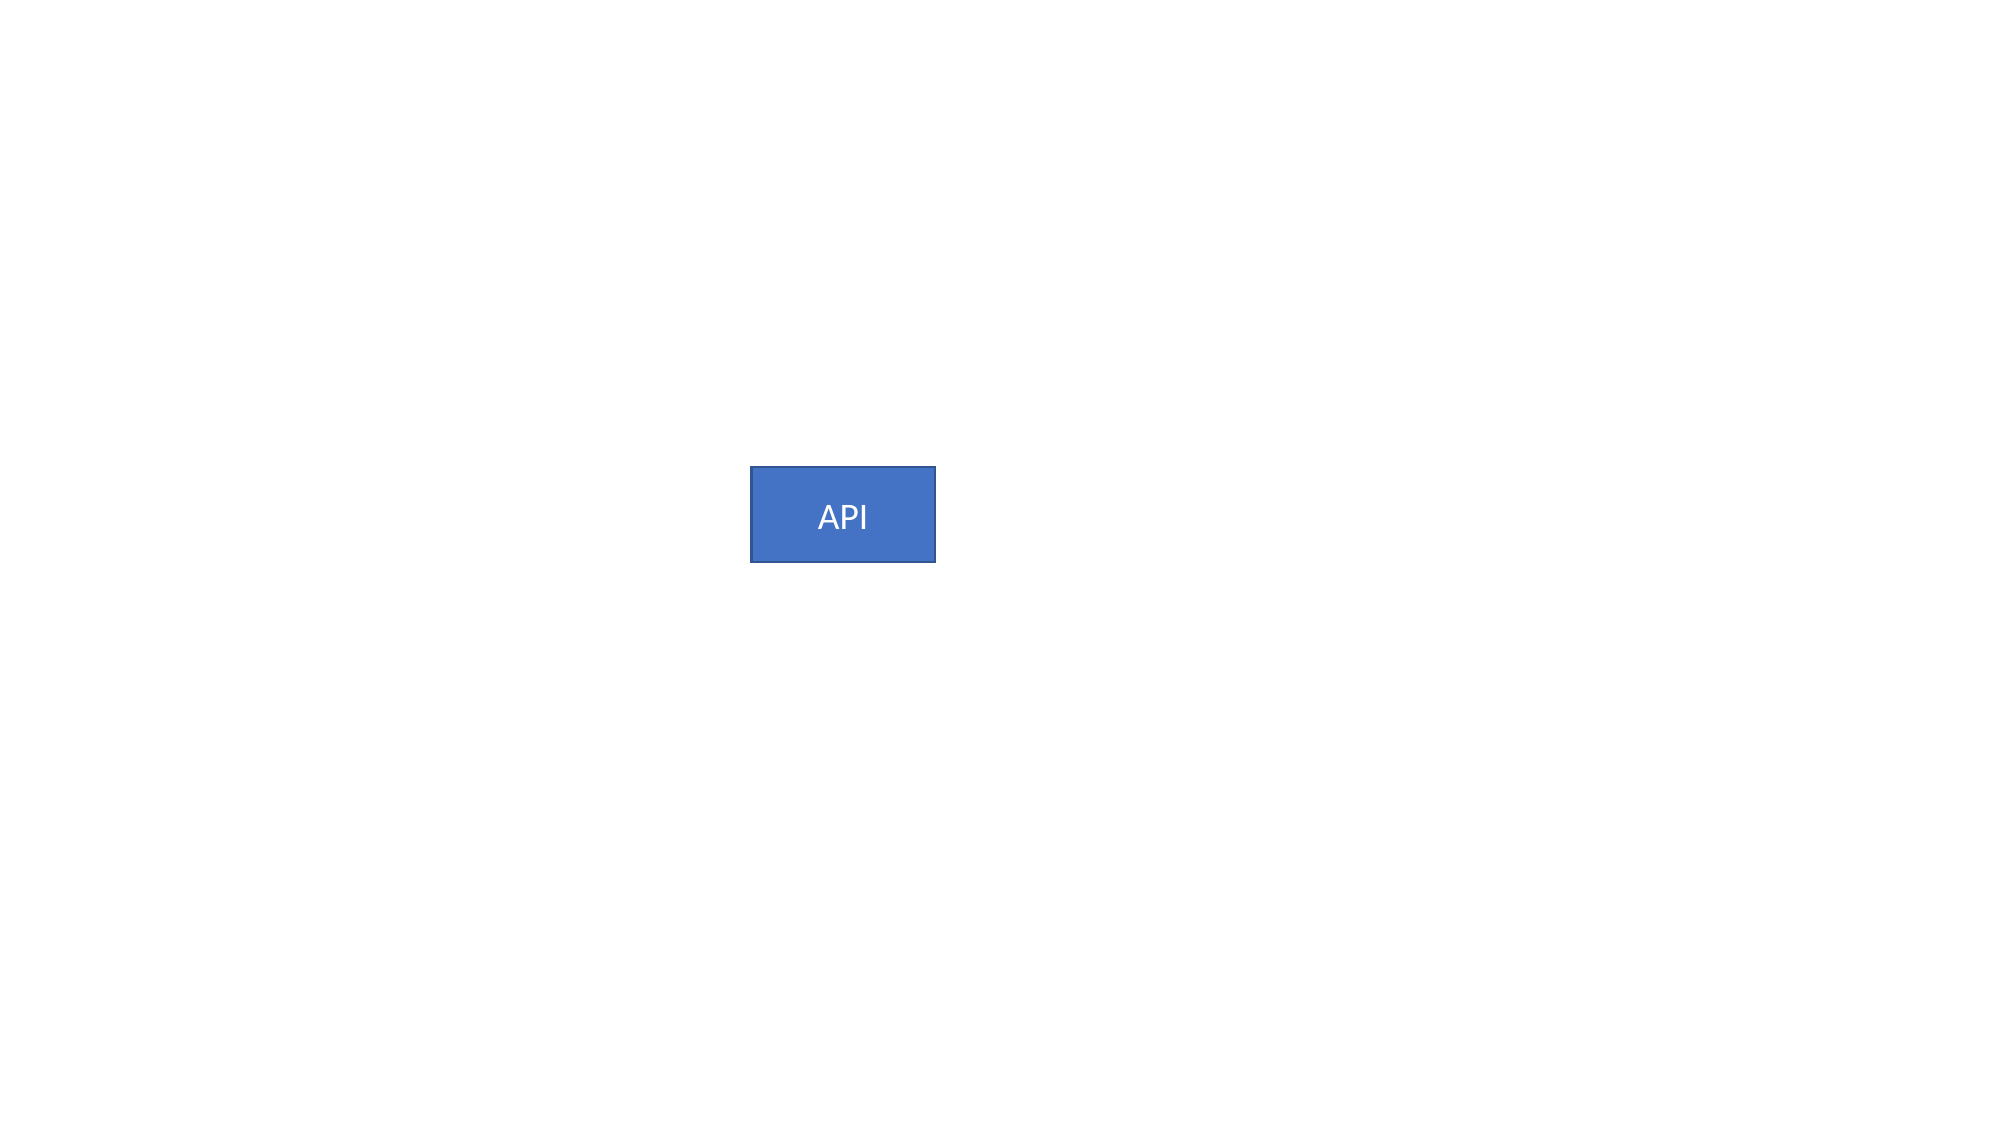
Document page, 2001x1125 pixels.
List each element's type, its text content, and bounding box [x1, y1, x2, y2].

text_box API [750, 466, 936, 563]
